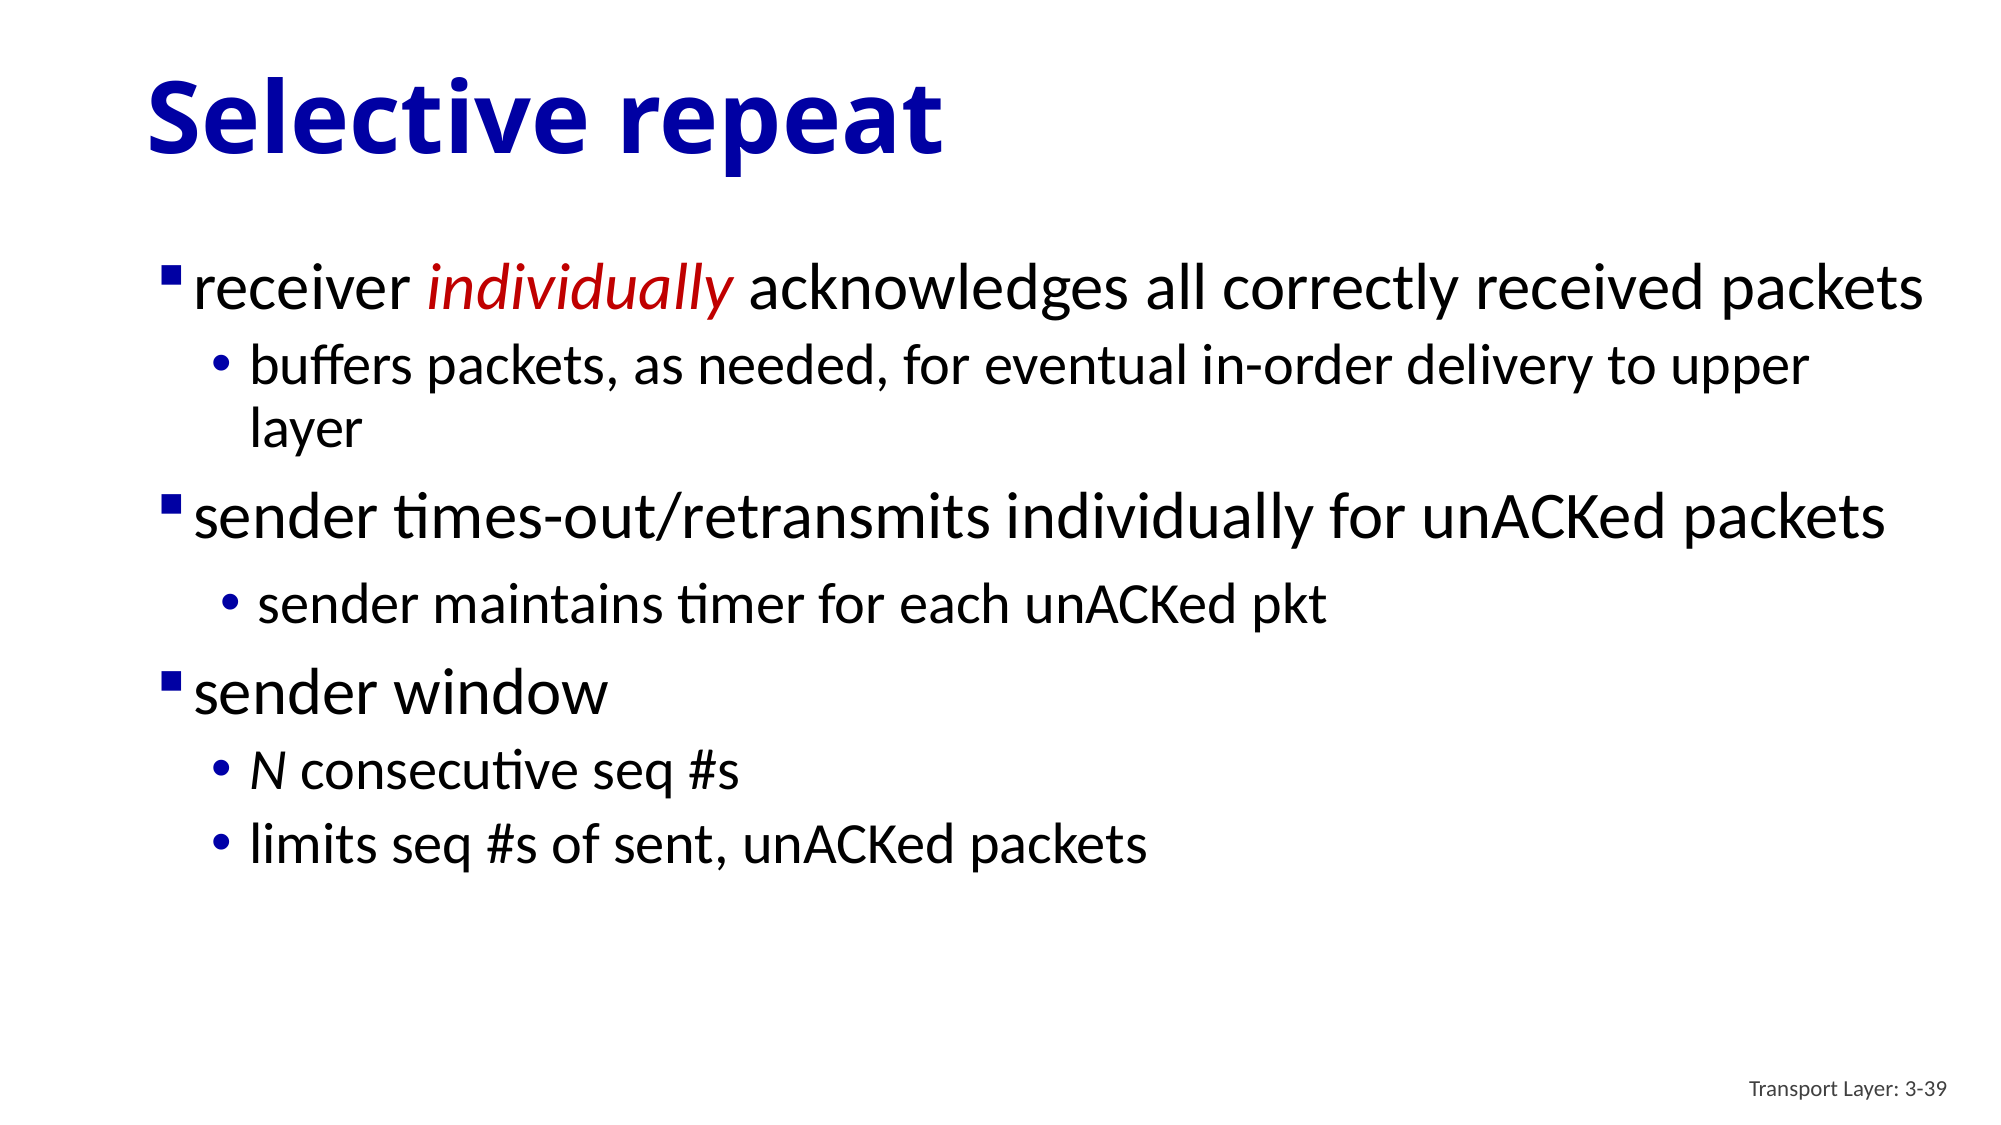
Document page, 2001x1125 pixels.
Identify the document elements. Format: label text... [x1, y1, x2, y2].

title Selective repeat [131, 47, 1952, 195]
slide_number Transport Layer: 3-39 [1512, 1056, 1963, 1117]
text_box receiver individually acknowledges all correctly received packets buffers packets, as needed, for eventual in-order delivery to upper layer sender times-out/retransmits individually for unACKed packets sender maintains timer for each unACKed pkt sender window N consecutive seq #s limits seq #s of sent, unACKed packets [120, 244, 1942, 1007]
